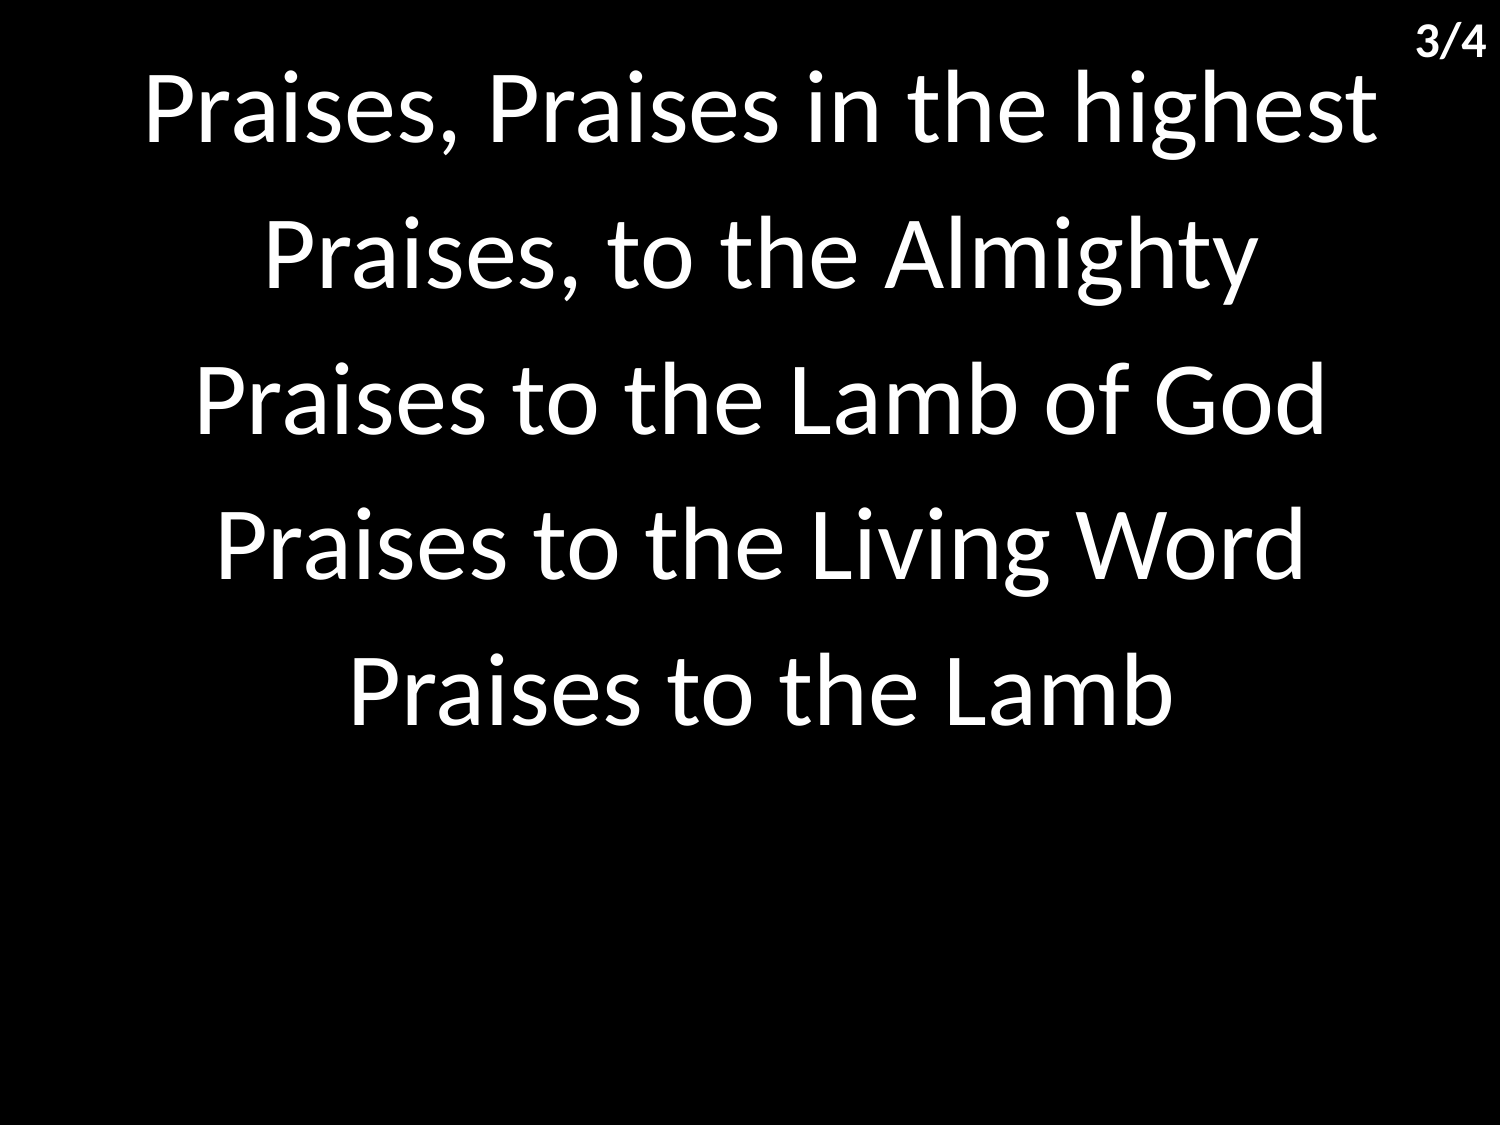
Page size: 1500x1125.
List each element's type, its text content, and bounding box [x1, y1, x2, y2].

text_box 3/4 [1399, 0, 1500, 75]
subtitle Praises, Praises in the highest Praises, to the Almighty Praises to the Lamb of God Praises to the Living Word Praises to the Lamb [53, 30, 1471, 1094]
